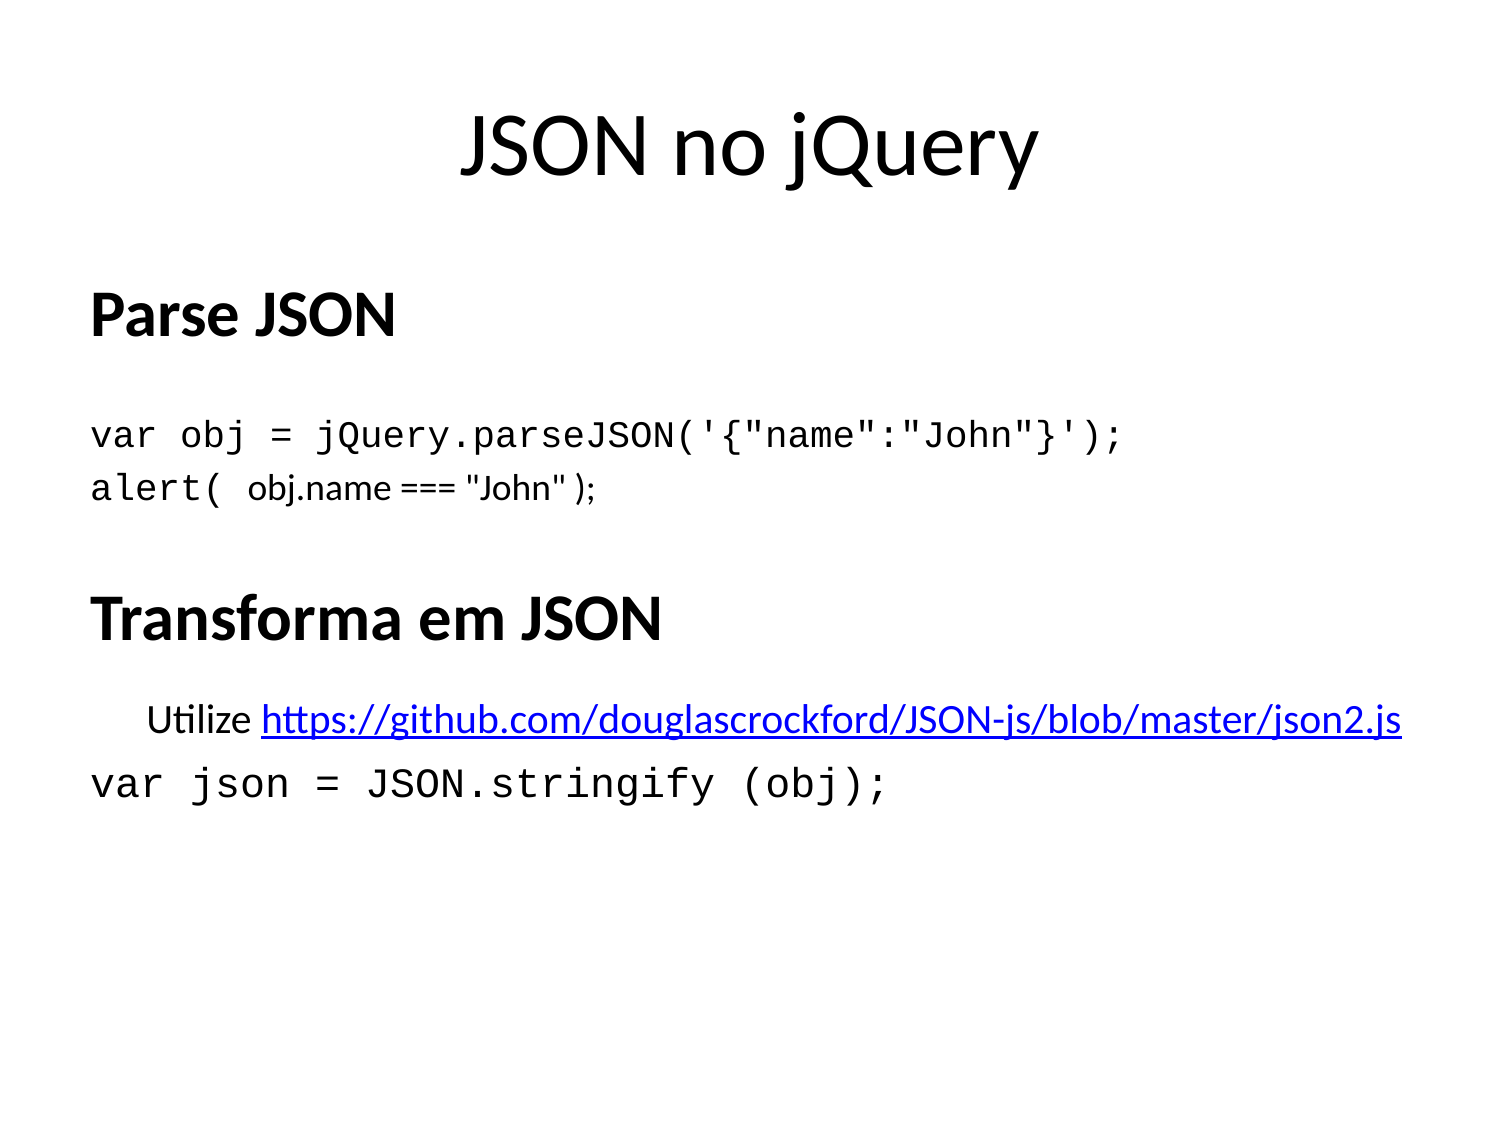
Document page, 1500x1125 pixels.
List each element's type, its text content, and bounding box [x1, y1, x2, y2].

title JSON no jQuery [75, 45, 1425, 233]
list Parse JSON var obj = jQuery.parseJSON('{"name":"John"}'); alert( obj.name === "John" ); Transforma em JSON Utilize https://github.com/douglascrockford/JSON-js/blob/master/json2.js var json = JSON.stringify (obj); [75, 262, 1425, 1005]
